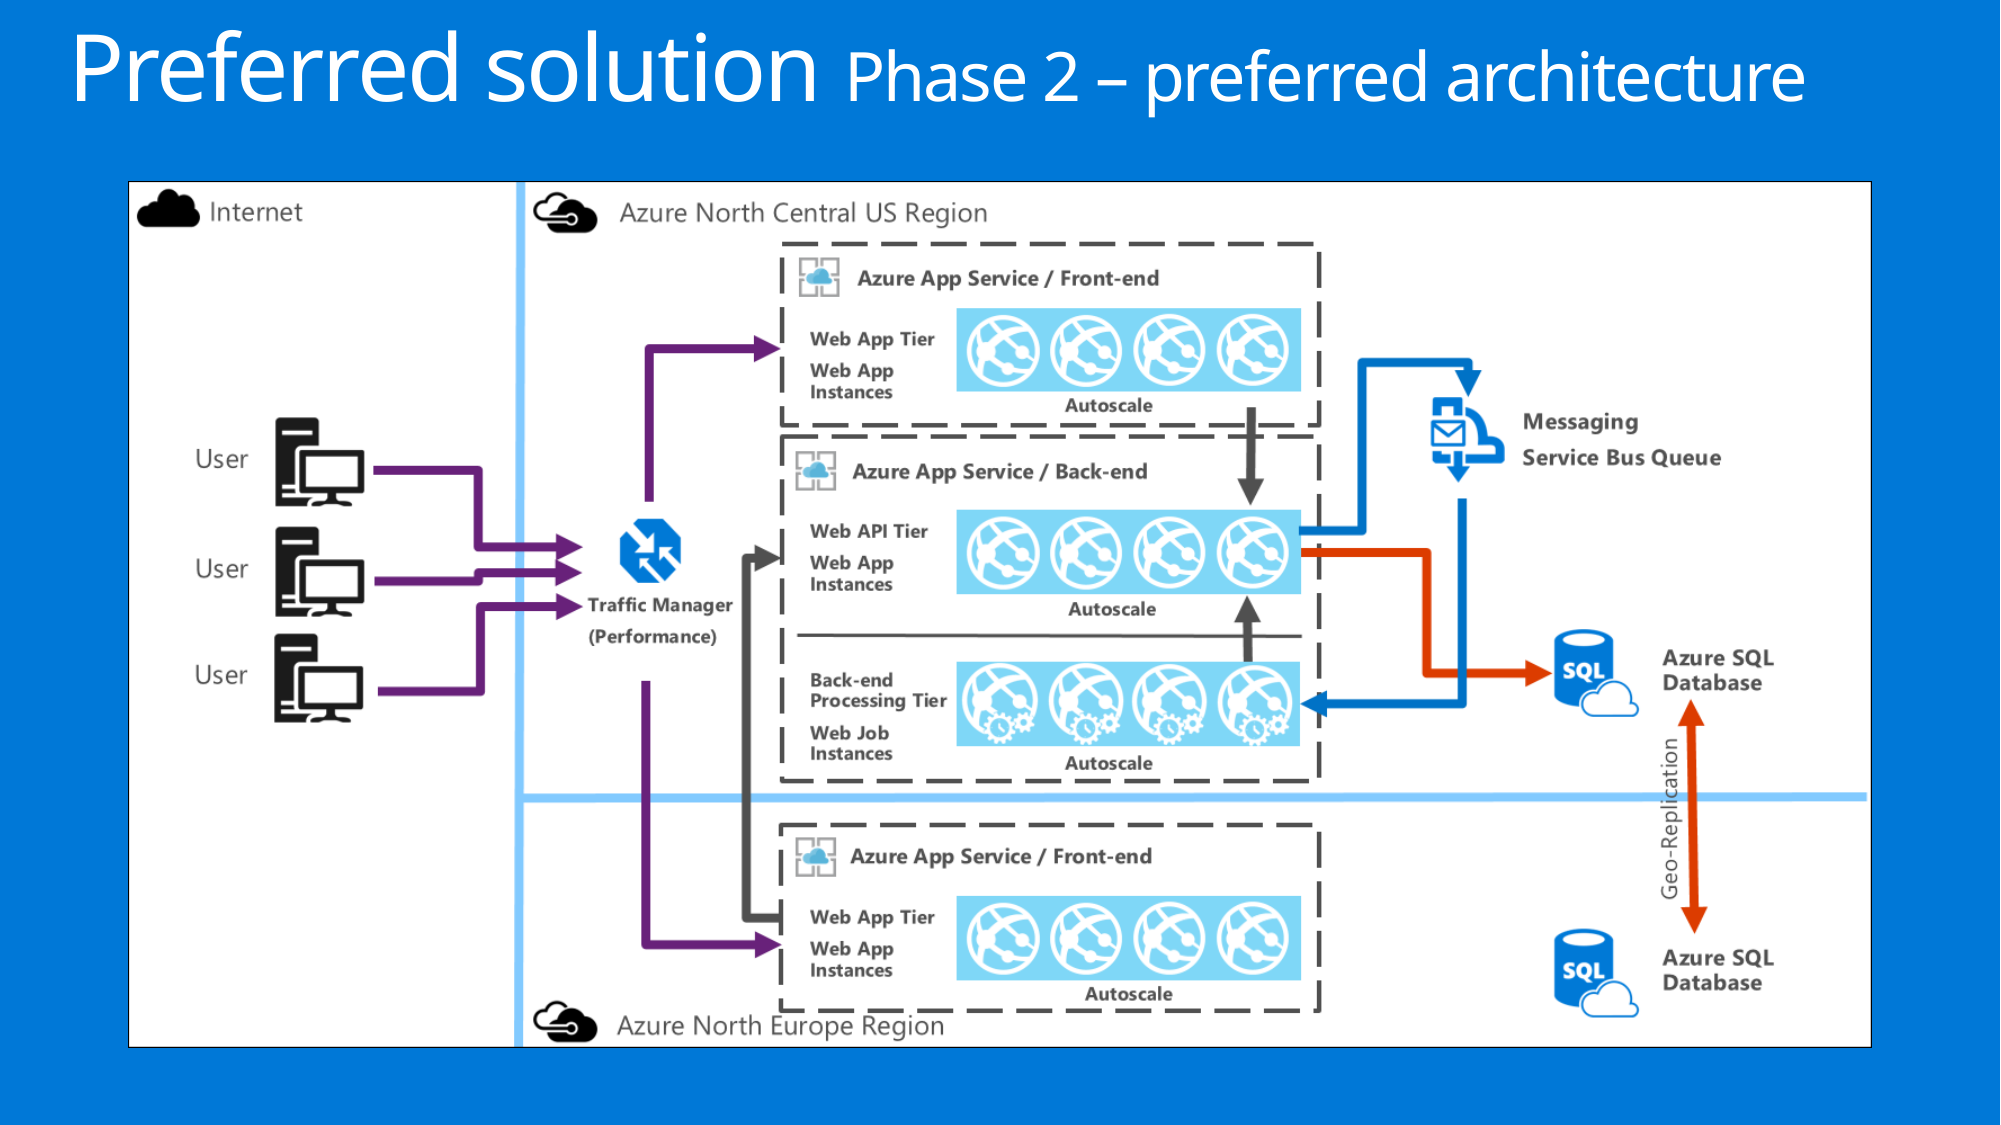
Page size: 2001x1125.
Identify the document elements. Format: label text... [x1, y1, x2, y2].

picture [128, 181, 1872, 1049]
title Preferred solution Phase 2 – preferred architecture [44, 6, 1957, 154]
